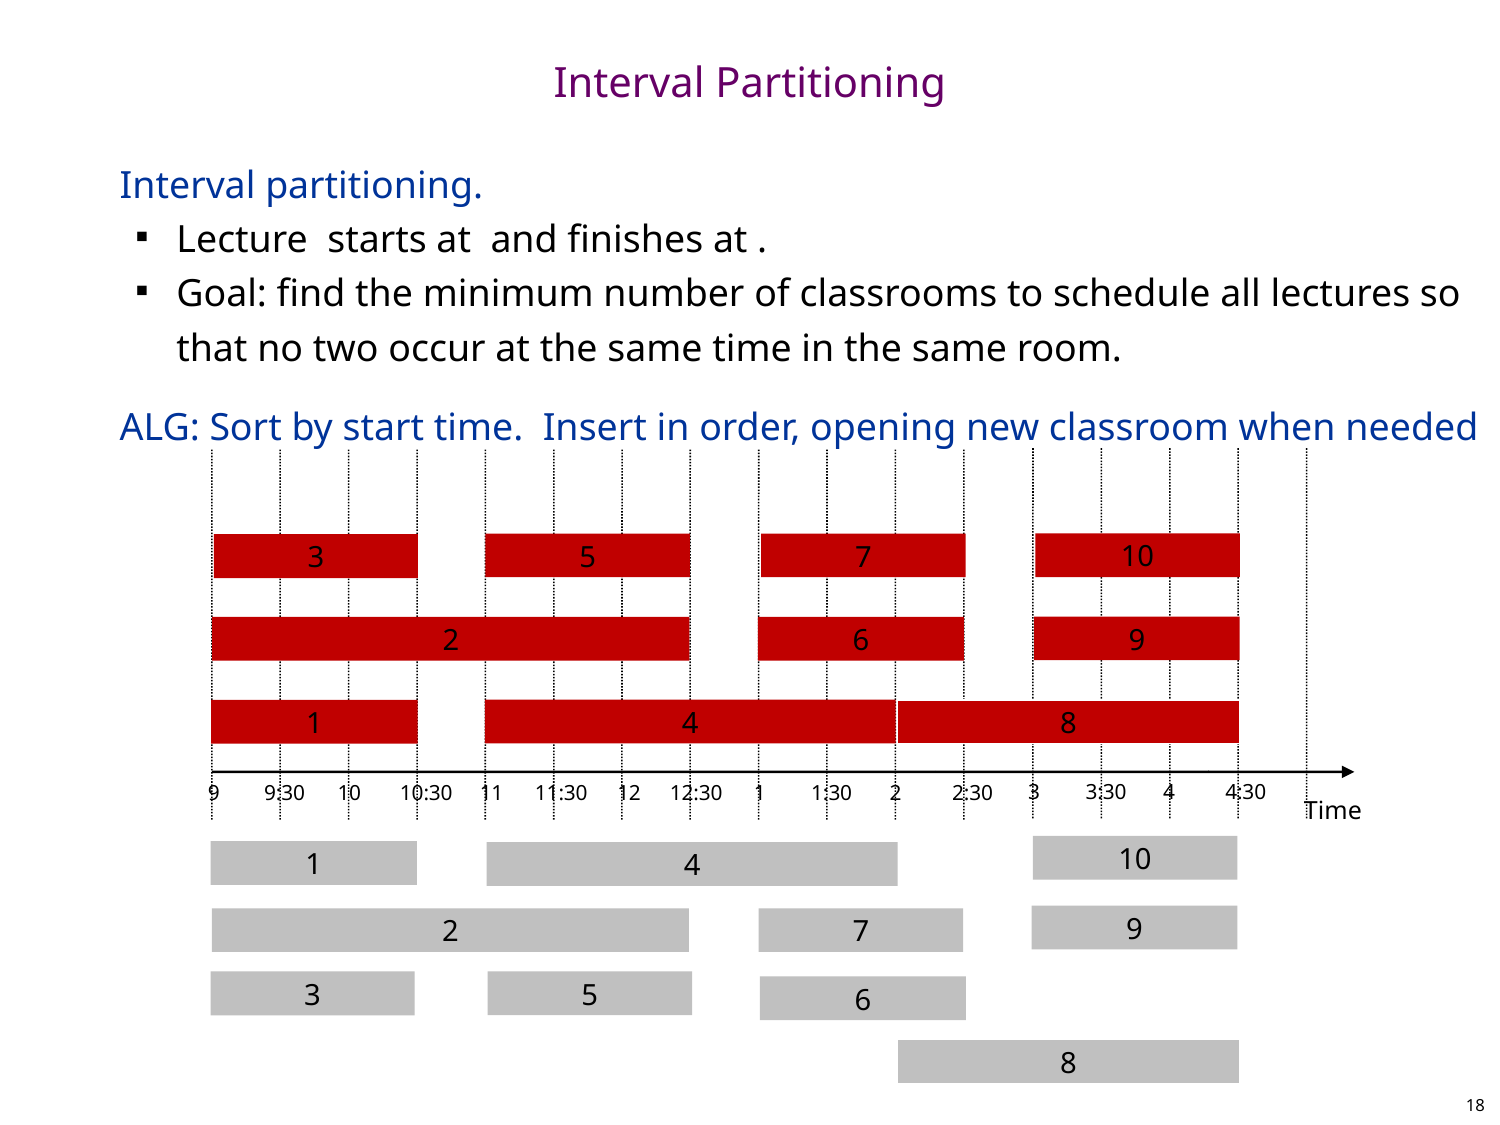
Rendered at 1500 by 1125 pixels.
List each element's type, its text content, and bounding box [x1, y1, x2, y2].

text_box 2 [874, 781, 917, 812]
text_box 12:30 [654, 781, 738, 812]
text_box 1 [738, 781, 781, 812]
text_box 10:30 [384, 781, 464, 812]
slide_number 18 [1187, 1087, 1500, 1125]
text_box 10 [1032, 835, 1238, 880]
text_box 4 [1147, 781, 1191, 812]
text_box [211, 495, 1307, 773]
text_box 4:30 [1210, 781, 1282, 812]
text_box 3:30 [1070, 781, 1142, 812]
text_box 12 [602, 781, 654, 812]
text_box 1 [210, 841, 417, 885]
text_box 9 [1031, 905, 1238, 950]
text_box 2:30 [936, 781, 1009, 812]
text_box 3 [1012, 781, 1056, 812]
text_box 11 [464, 781, 519, 812]
text_box 1:30 [796, 781, 868, 812]
text_box 8 [897, 1039, 1240, 1084]
text_box 9 [192, 771, 235, 812]
text_box 6 [759, 976, 966, 1021]
text_box [553, 812, 779, 829]
text_box Time [1288, 787, 1397, 833]
text_box 3 [210, 971, 415, 1016]
text_box 11:30 [519, 781, 602, 812]
text_box 2 [211, 908, 689, 952]
title Interval Partitioning [0, 50, 1500, 125]
text_box [1312, 765, 1355, 779]
text_box 9:30 [248, 781, 321, 812]
text_box 10 [322, 781, 377, 812]
text_box 4 [486, 842, 898, 886]
text_box 7 [758, 908, 964, 952]
text_box 5 [487, 971, 693, 1016]
